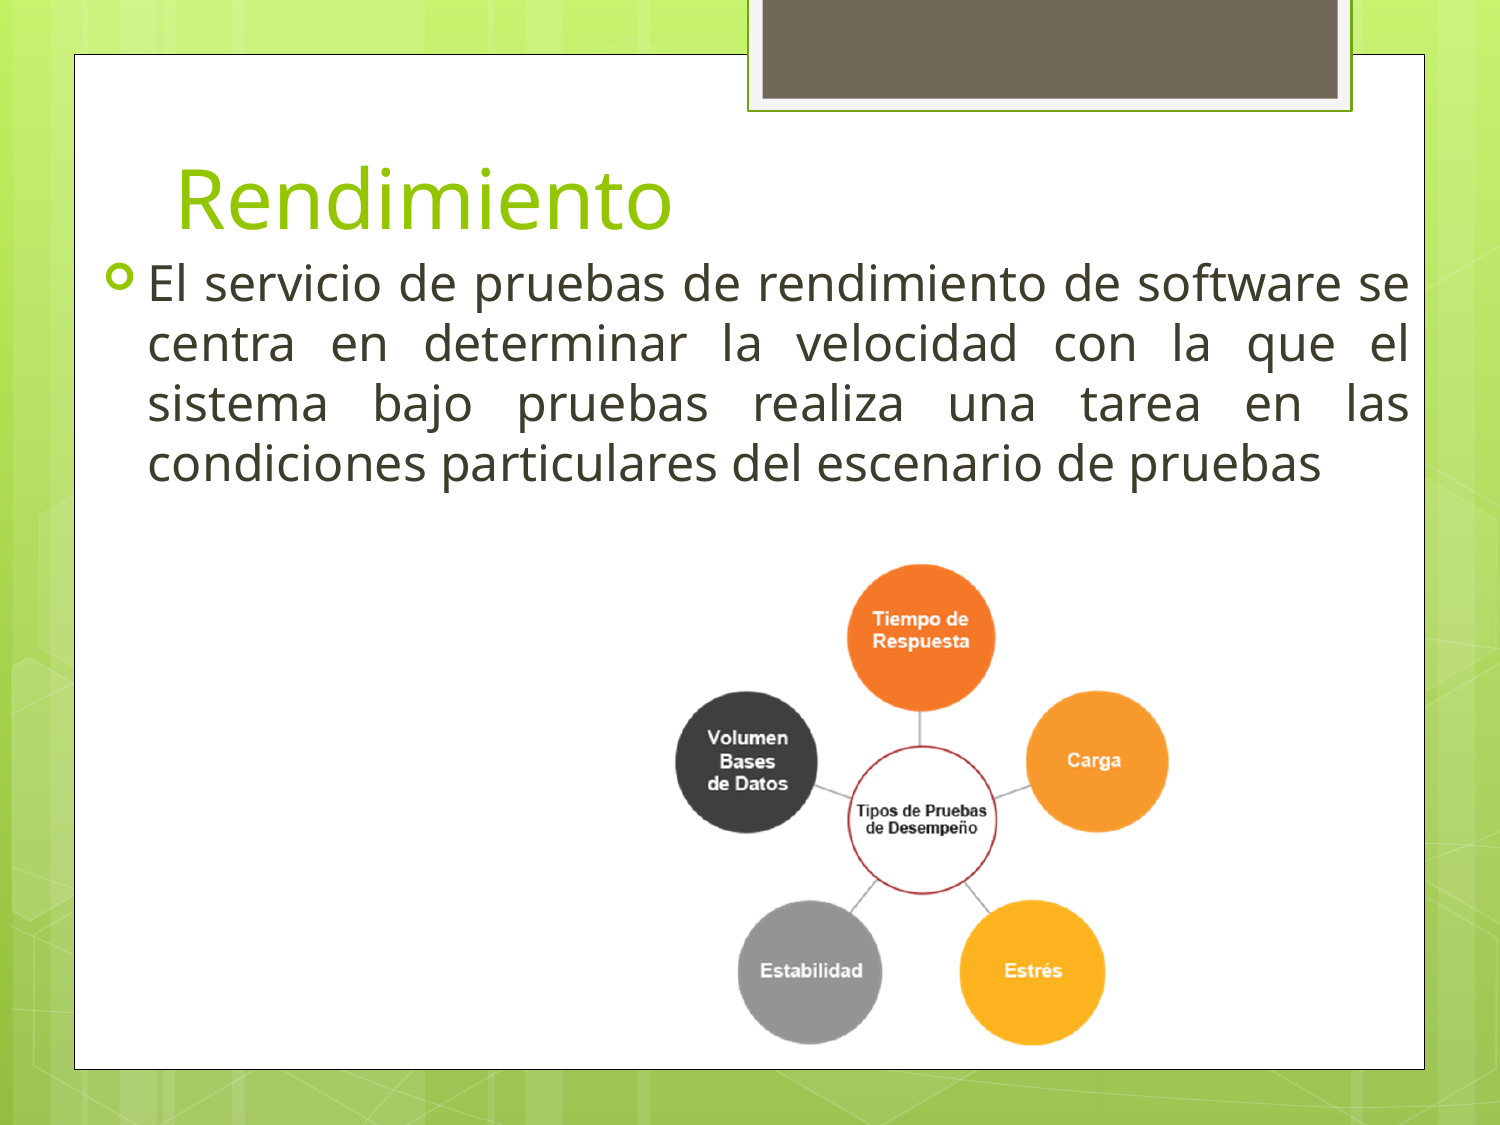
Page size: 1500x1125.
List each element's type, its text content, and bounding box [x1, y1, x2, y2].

list El servicio de pruebas de rendimiento de software se centra en determinar la velocidad con la que el sistema bajo pruebas realiza una tarea en las condiciones particulares del escenario de pruebas [76, 243, 1427, 657]
picture [667, 538, 1176, 1071]
title Rendimiento [159, 66, 1312, 243]
